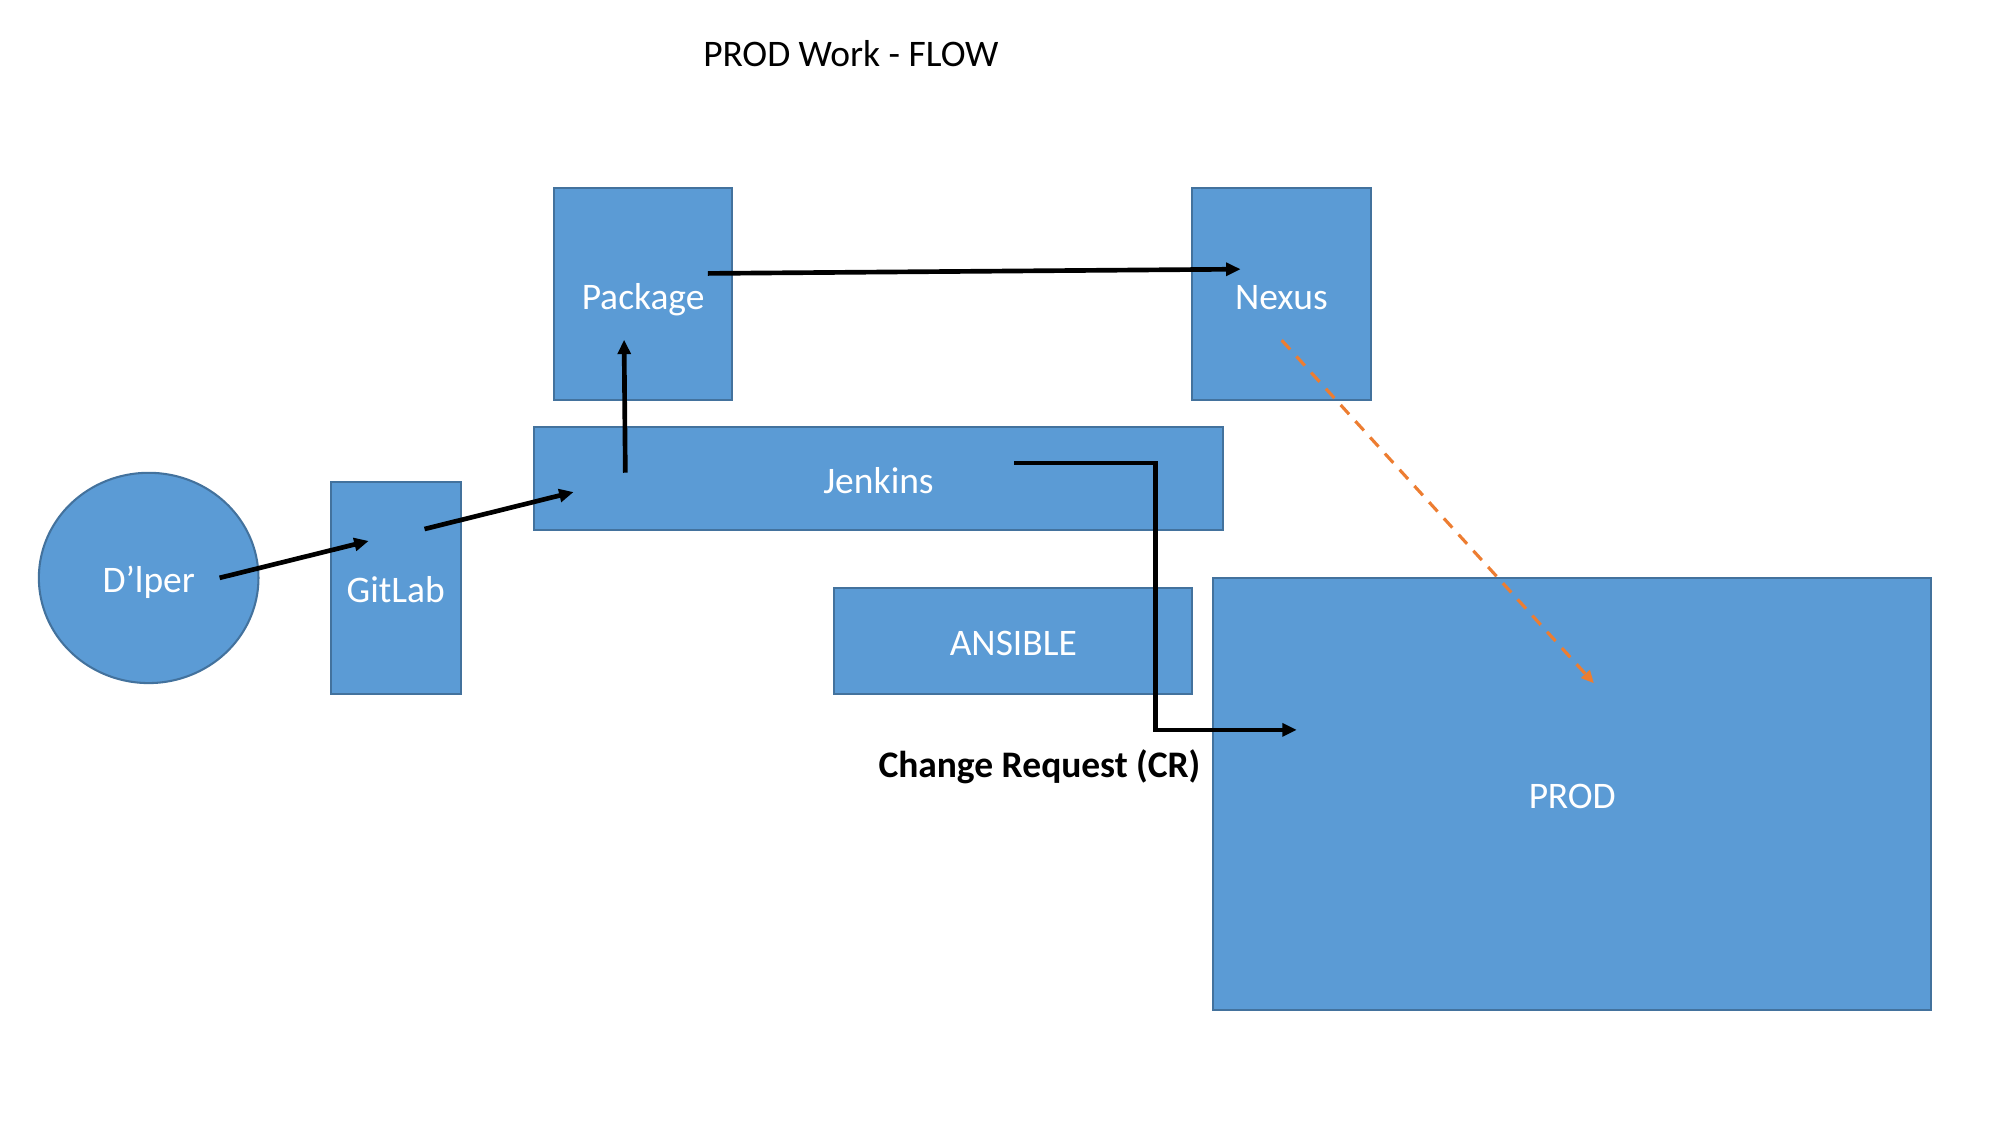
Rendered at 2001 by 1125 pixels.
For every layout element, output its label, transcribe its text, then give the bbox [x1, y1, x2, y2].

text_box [424, 492, 574, 529]
text_box Nexus [1191, 187, 1372, 401]
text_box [707, 269, 1241, 274]
text_box ANSIBLE [833, 587, 1014, 695]
text_box Change Request (CR) [863, 732, 1216, 793]
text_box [219, 540, 369, 578]
text_box PROD Work - FLOW [688, 22, 1014, 82]
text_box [1281, 340, 1594, 683]
text_box Package [553, 187, 733, 401]
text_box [1014, 463, 1297, 730]
text_box D’lper [37, 471, 260, 685]
text_box Jenkins [533, 426, 1224, 531]
text_box PROD [1212, 577, 1932, 1011]
text_box GitLab [330, 481, 462, 695]
